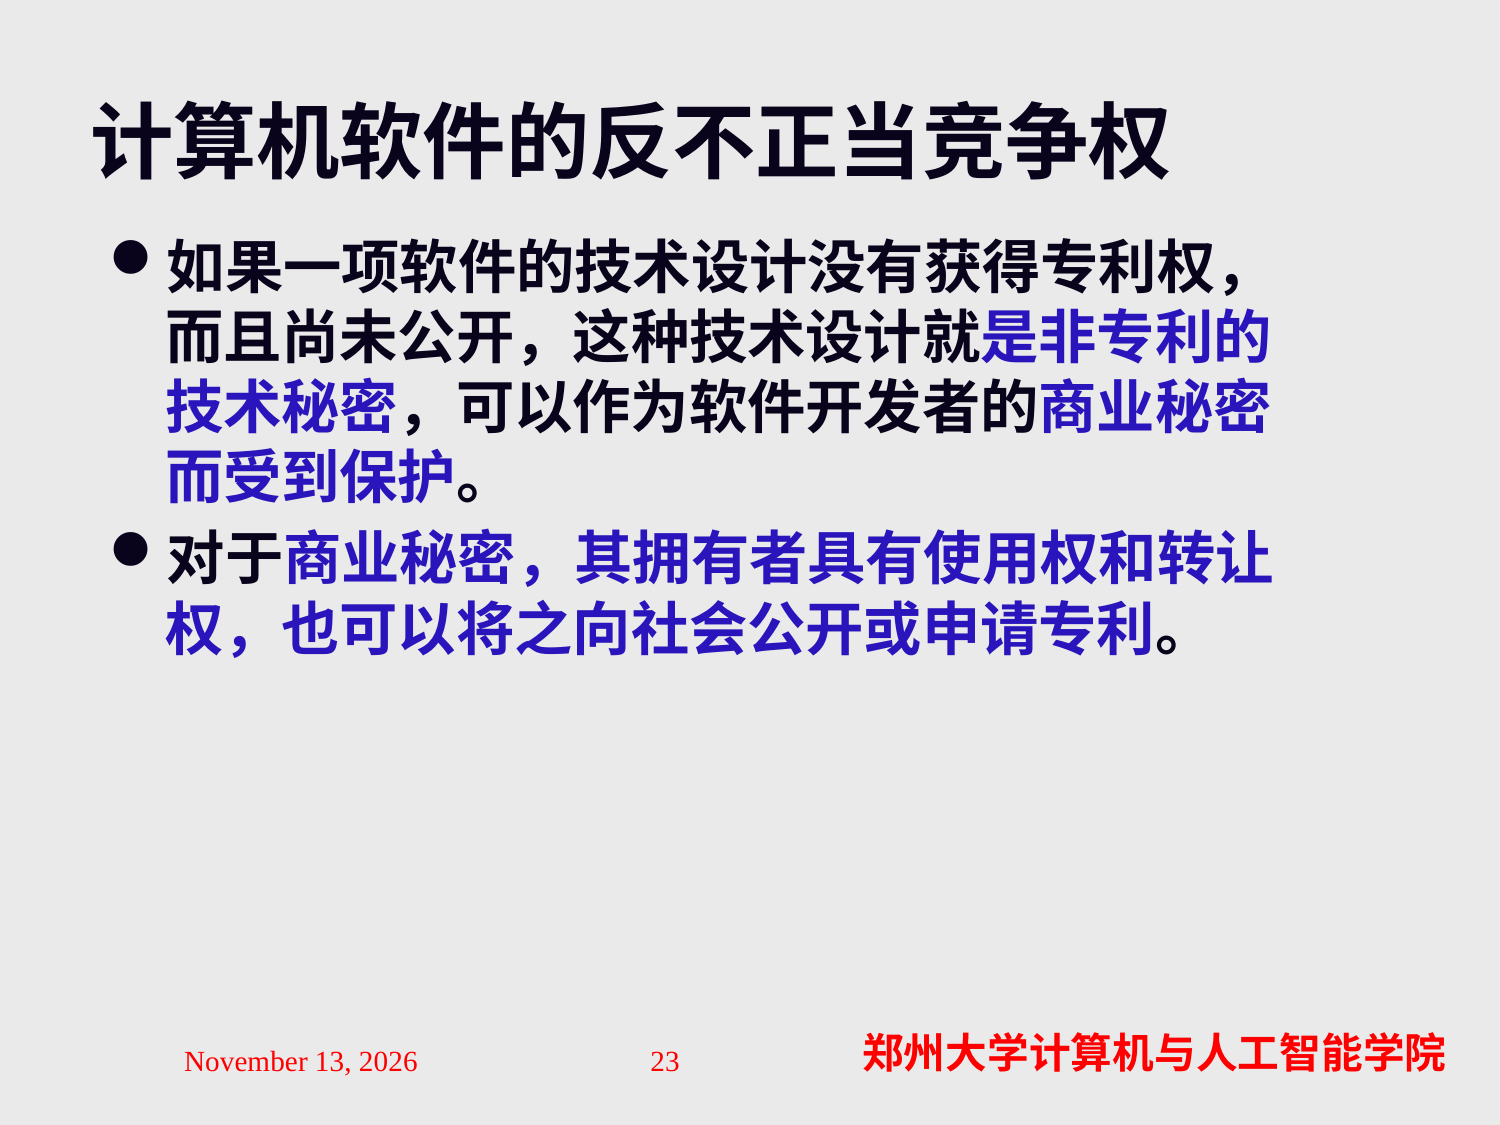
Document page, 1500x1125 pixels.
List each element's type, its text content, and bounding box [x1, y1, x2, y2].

list 如果一项软件的技术设计没有获得专利权，而且尚未公开，这种技术设计就是非专利的技术秘密，可以作为软件开发者的商业秘密而受到保护。 对于商业秘密，其拥有者具有使用权和转让权，也可以将之向社会公开或申请专利。 [93, 222, 1307, 898]
title 计算机软件的反不正当竞争权 [74, 44, 1426, 233]
